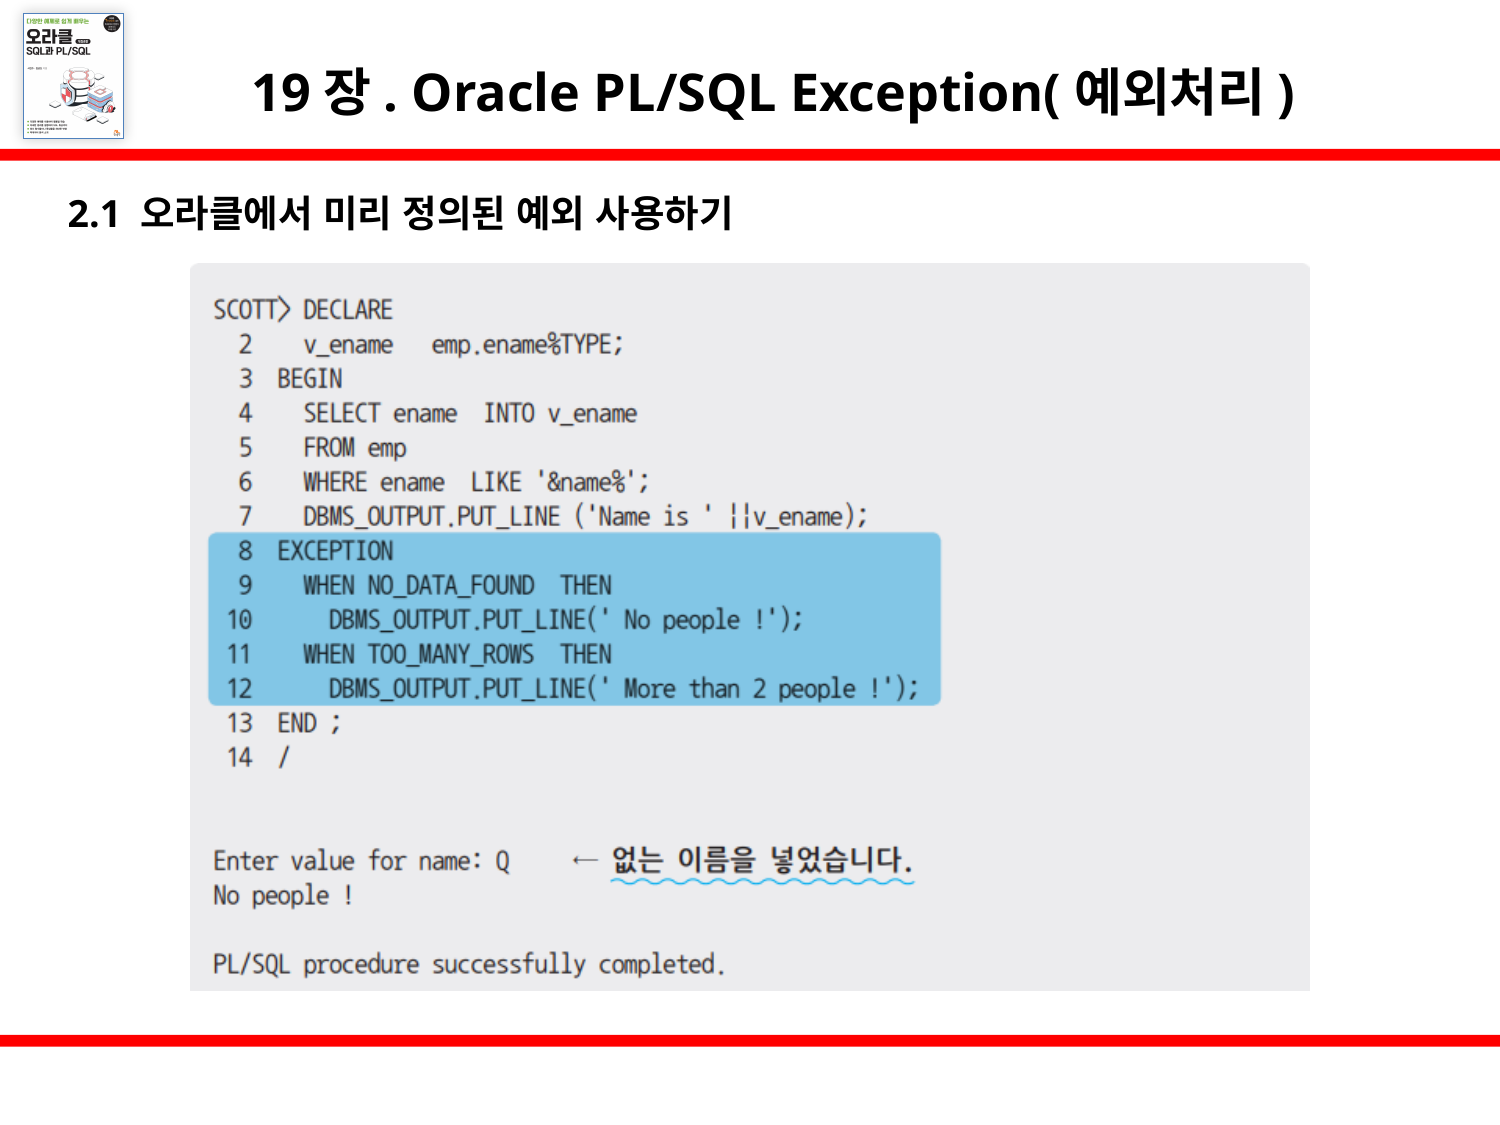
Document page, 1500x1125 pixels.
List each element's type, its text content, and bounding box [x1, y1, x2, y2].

text_box [0, 147, 1500, 163]
picture [190, 263, 1310, 991]
text_box 2.1 오라클에서 미리 정의된 예외 사용하기 [51, 169, 1236, 256]
text_box [0, 1033, 1500, 1049]
text_box 19장. Oracle PL/SQL Exception(예외처리) [204, 0, 1343, 151]
picture [23, 13, 125, 140]
